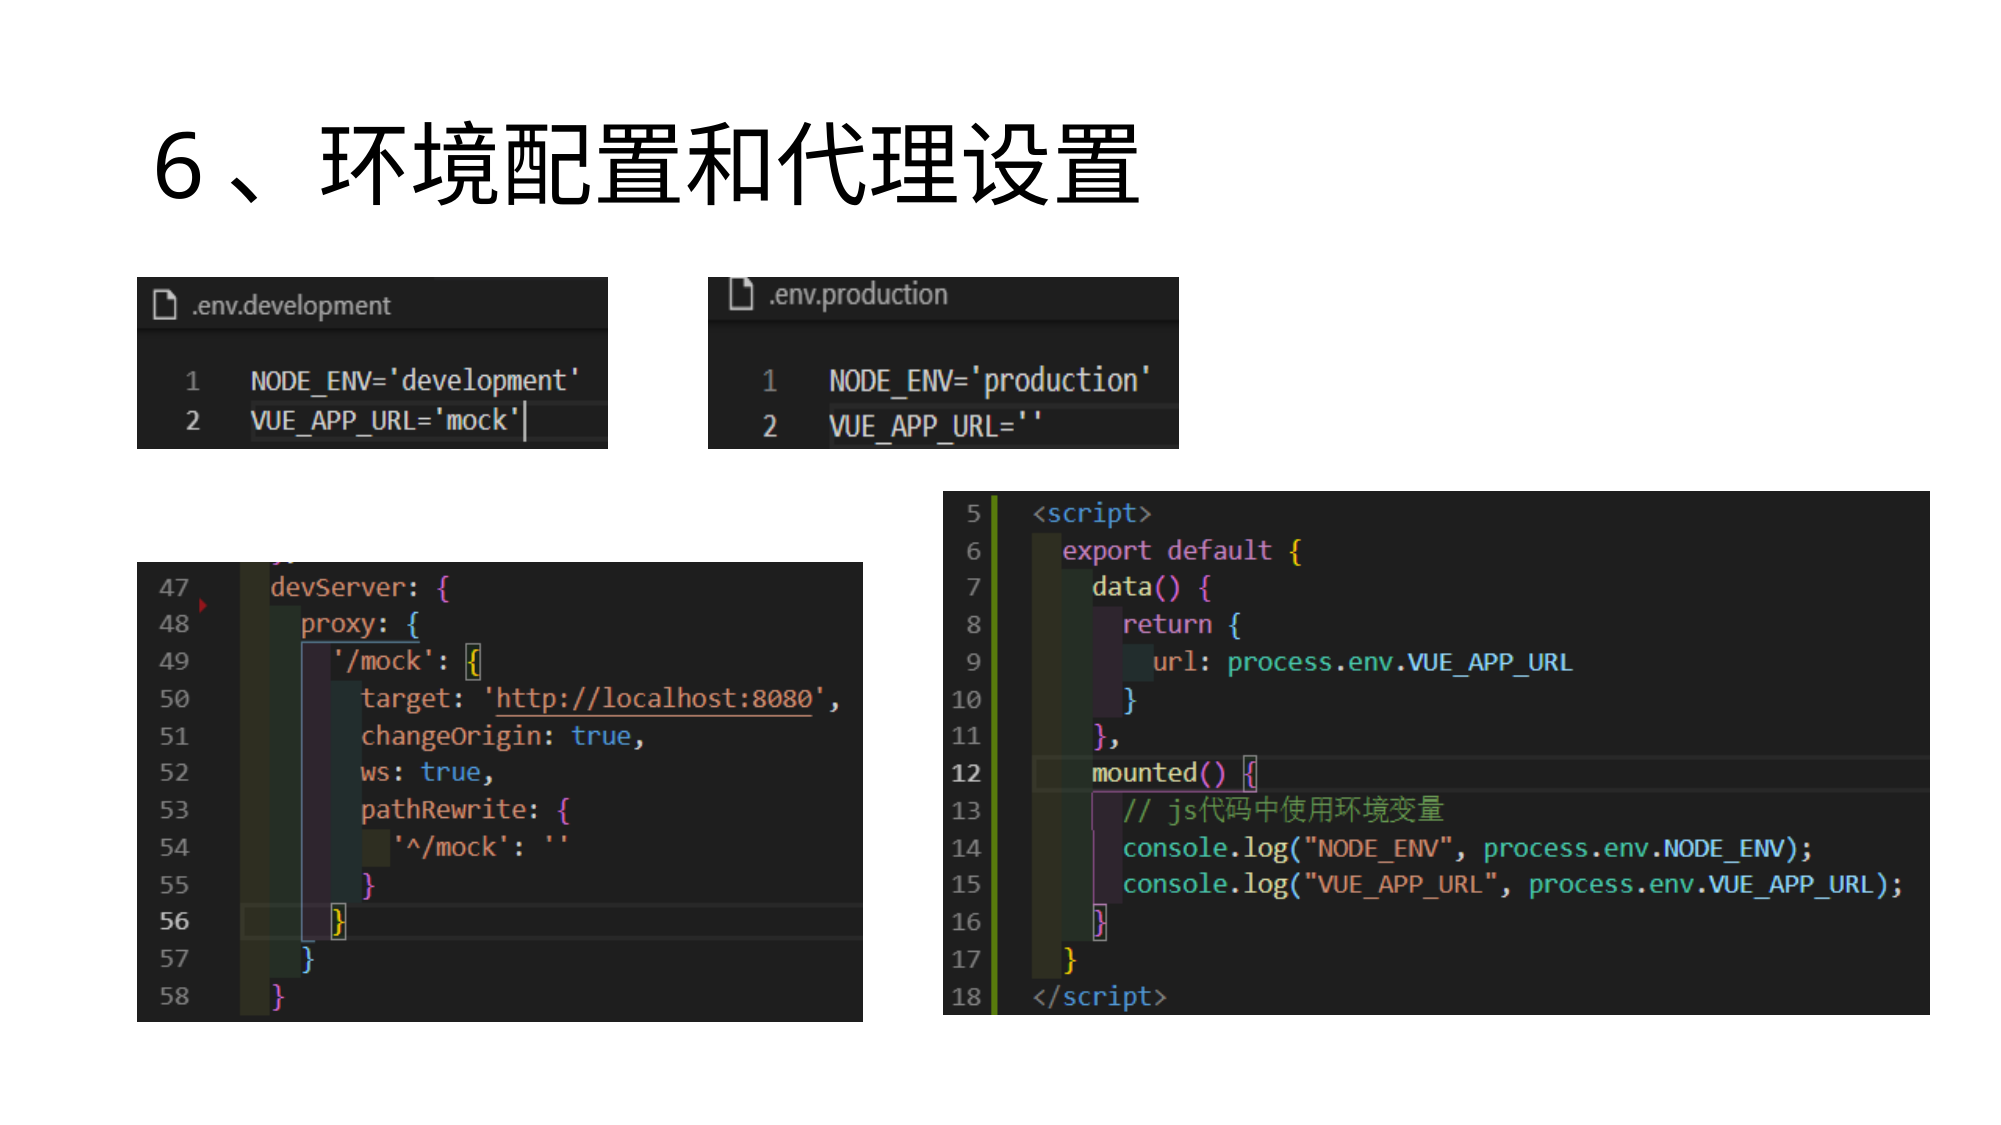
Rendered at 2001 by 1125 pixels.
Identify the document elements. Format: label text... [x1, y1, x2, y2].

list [137, 277, 608, 449]
picture [708, 277, 1179, 449]
title 6、环境配置和代理设置 [137, 59, 1863, 278]
picture [943, 491, 1930, 1015]
picture [137, 562, 863, 1022]
